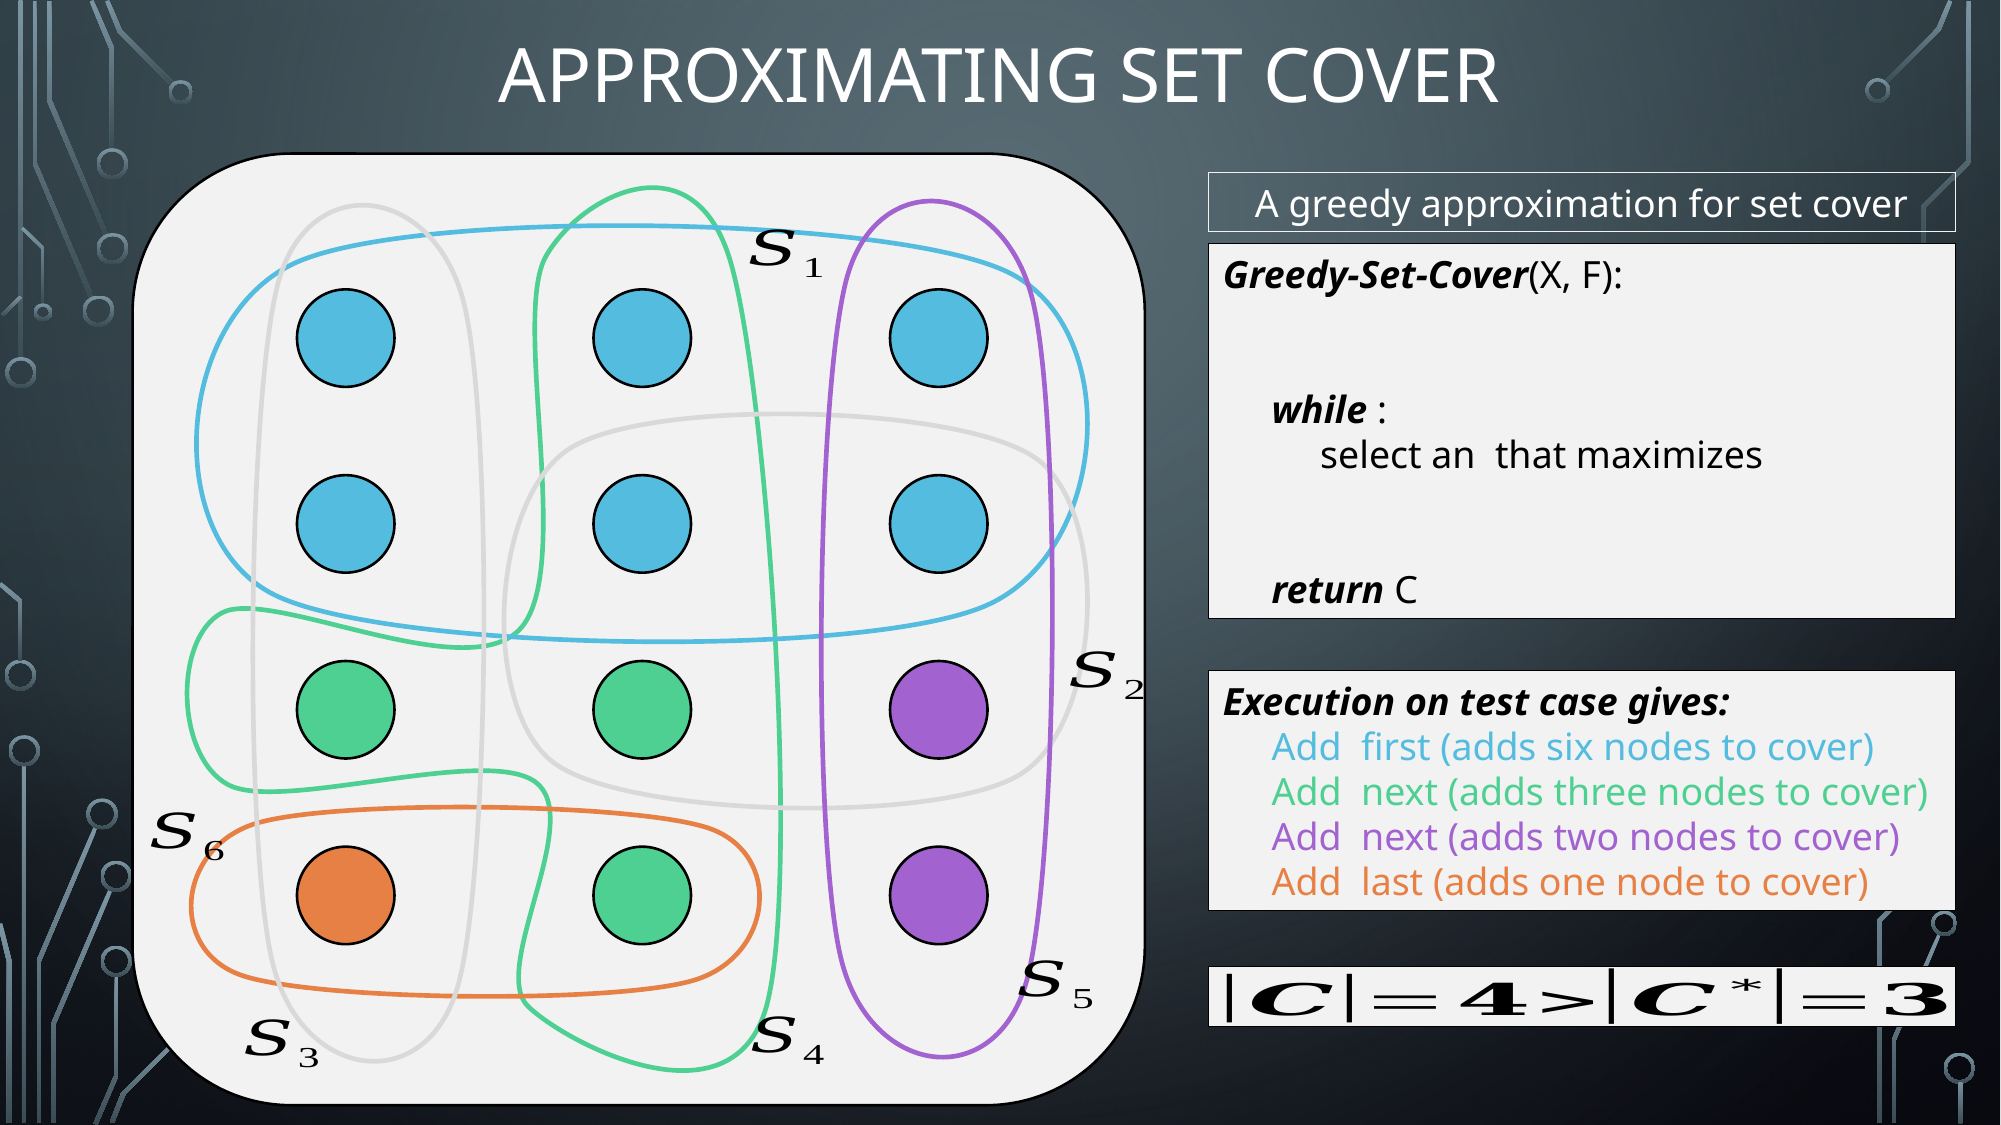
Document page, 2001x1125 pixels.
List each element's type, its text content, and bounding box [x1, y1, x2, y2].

text_box A greedy approximation for set cover [1208, 172, 1956, 232]
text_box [132, 153, 1146, 1106]
title Approximating Set Cover [187, 16, 1813, 127]
